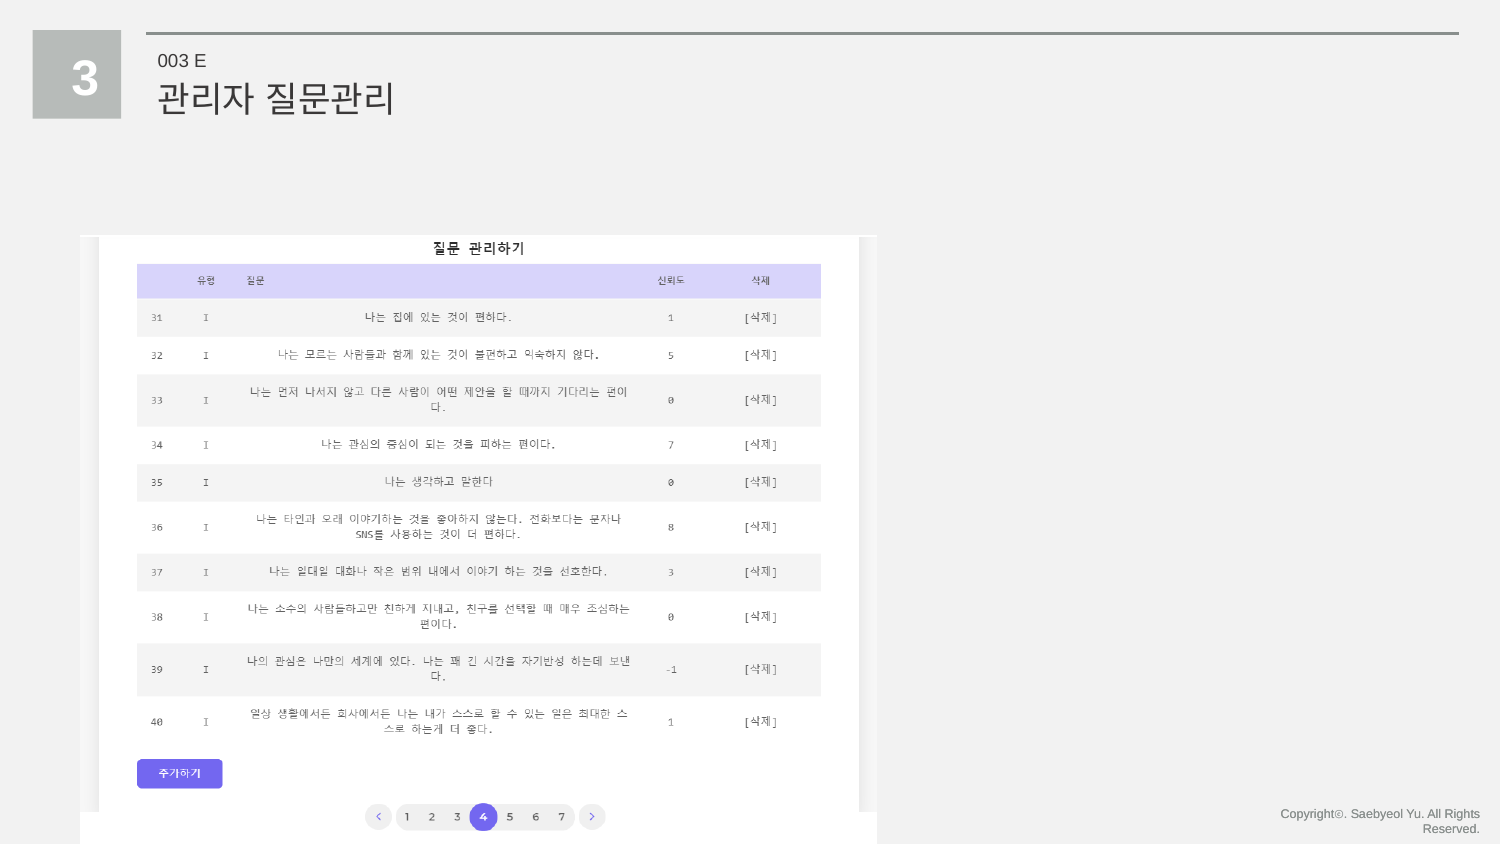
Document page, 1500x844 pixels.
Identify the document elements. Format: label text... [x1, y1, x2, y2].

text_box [145, 42, 583, 125]
text_box [32, 30, 122, 119]
picture [79, 235, 877, 844]
text_box Copyrightⓒ. Saebyeol Yu. All Rights Reserved. [1215, 800, 1492, 842]
text_box 3 [60, 39, 93, 111]
